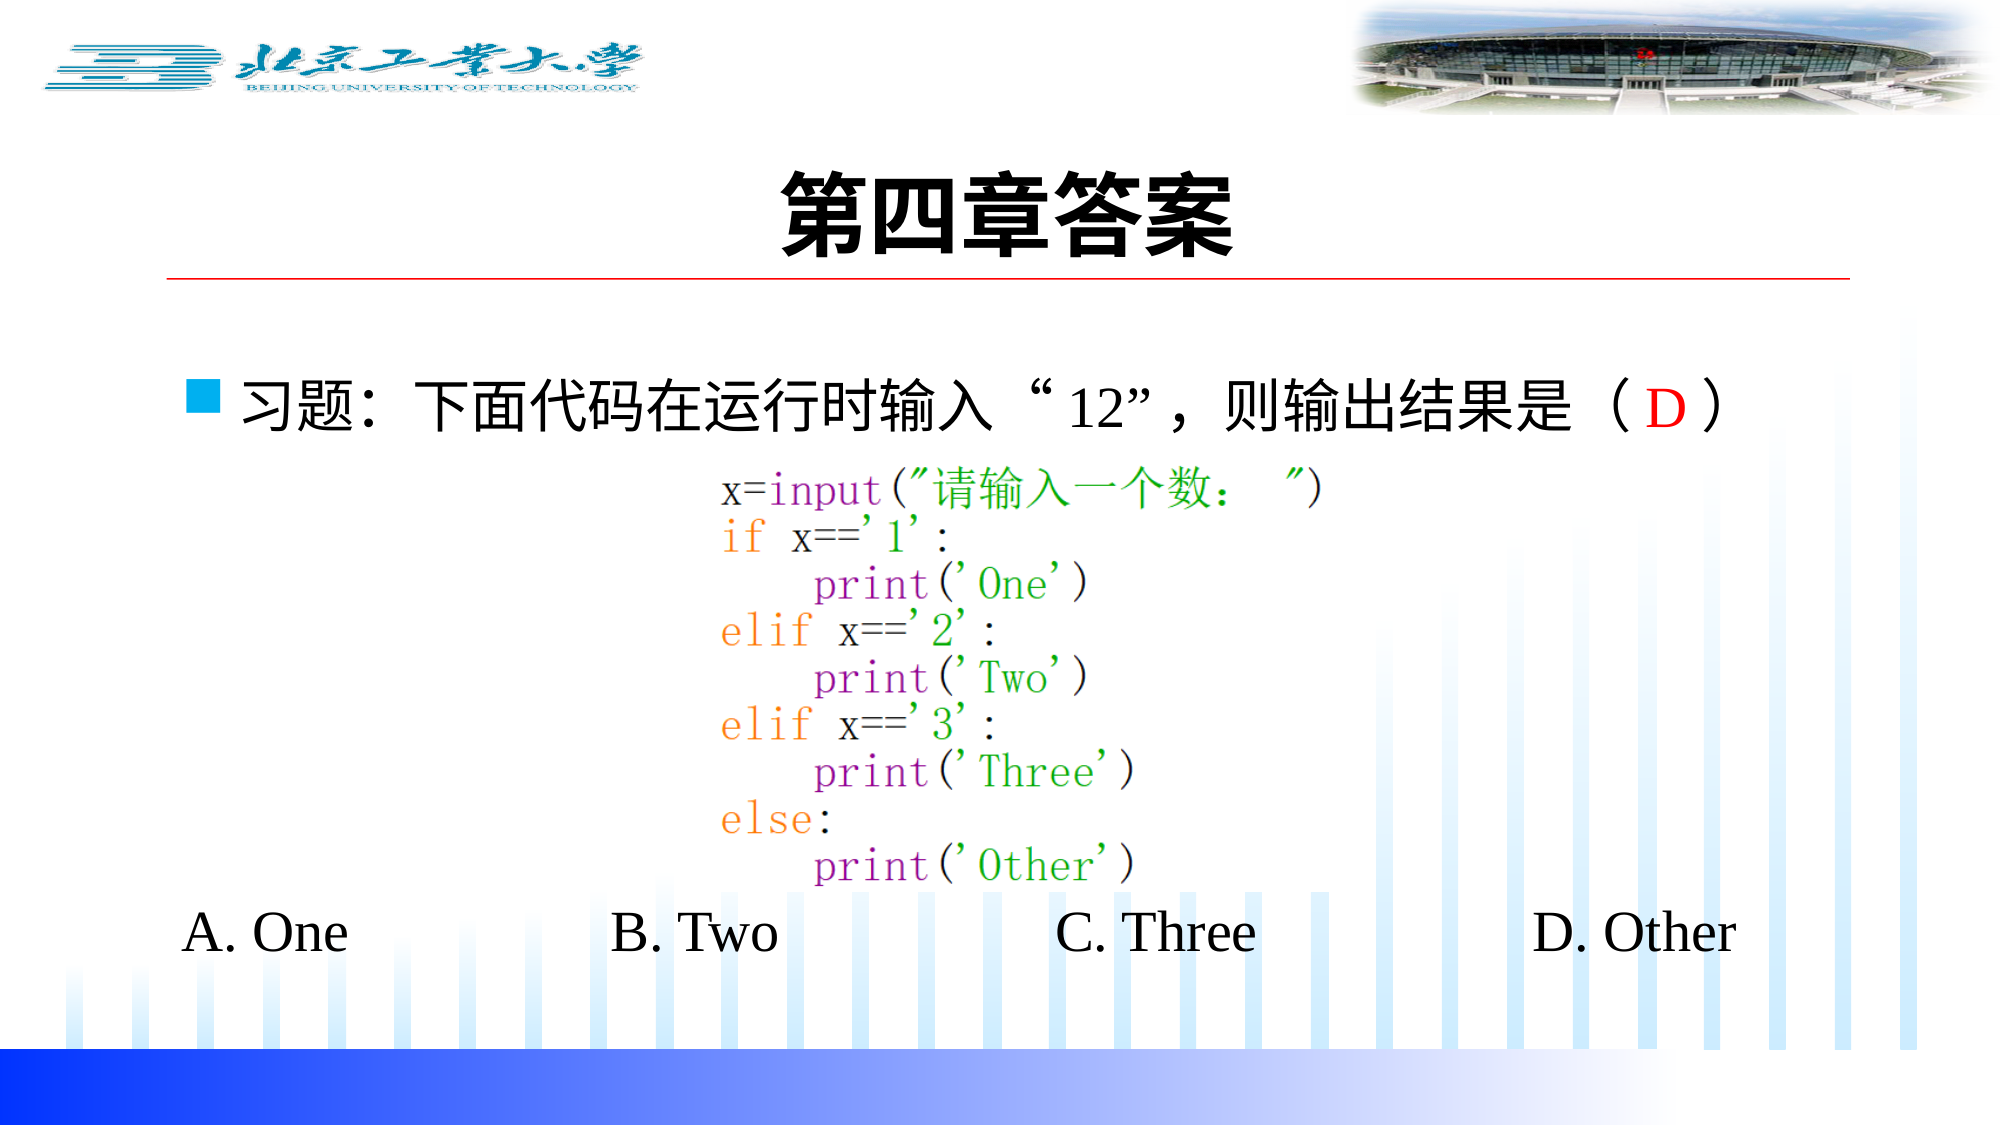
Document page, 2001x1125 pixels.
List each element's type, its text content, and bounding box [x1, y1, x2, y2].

picture [23, 36, 707, 102]
title 第六章例题 [432, 1050, 436, 1125]
text_box 习题：下面代码在运行时输入“12”，则输出结果是（D） A. One B. Two C. Three D. Other [166, 326, 1900, 509]
picture [1346, 0, 2000, 115]
text_box 第四章答案 [166, 137, 1847, 289]
picture [715, 459, 1329, 893]
